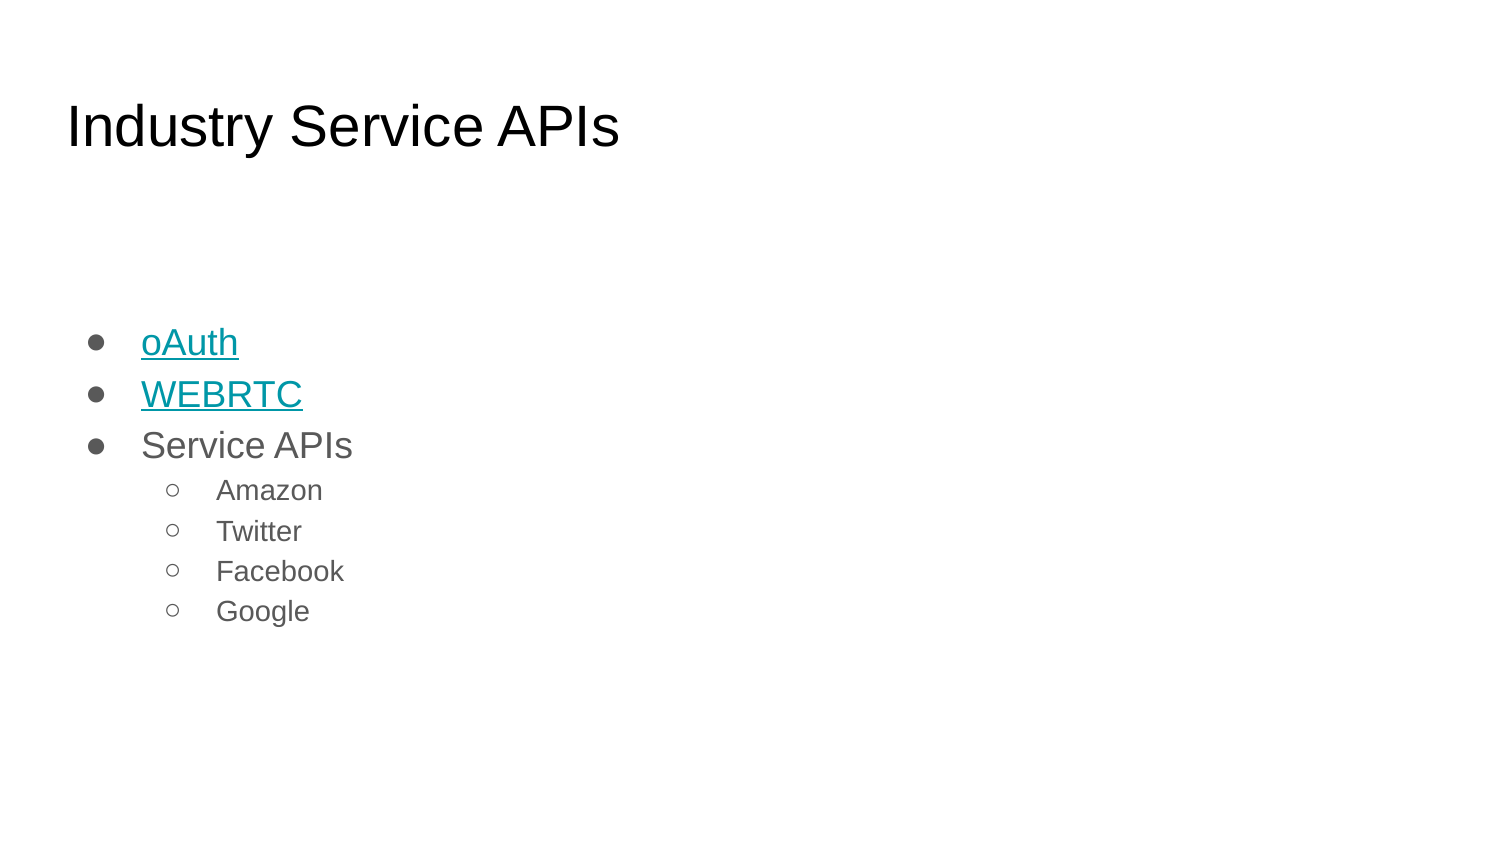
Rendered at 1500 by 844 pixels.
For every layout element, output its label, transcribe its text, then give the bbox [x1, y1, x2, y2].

title Industry Service APIs [51, 72, 1449, 167]
list oAuth WEBRTC Service APIs Amazon Twitter Facebook Google [51, 189, 1449, 750]
